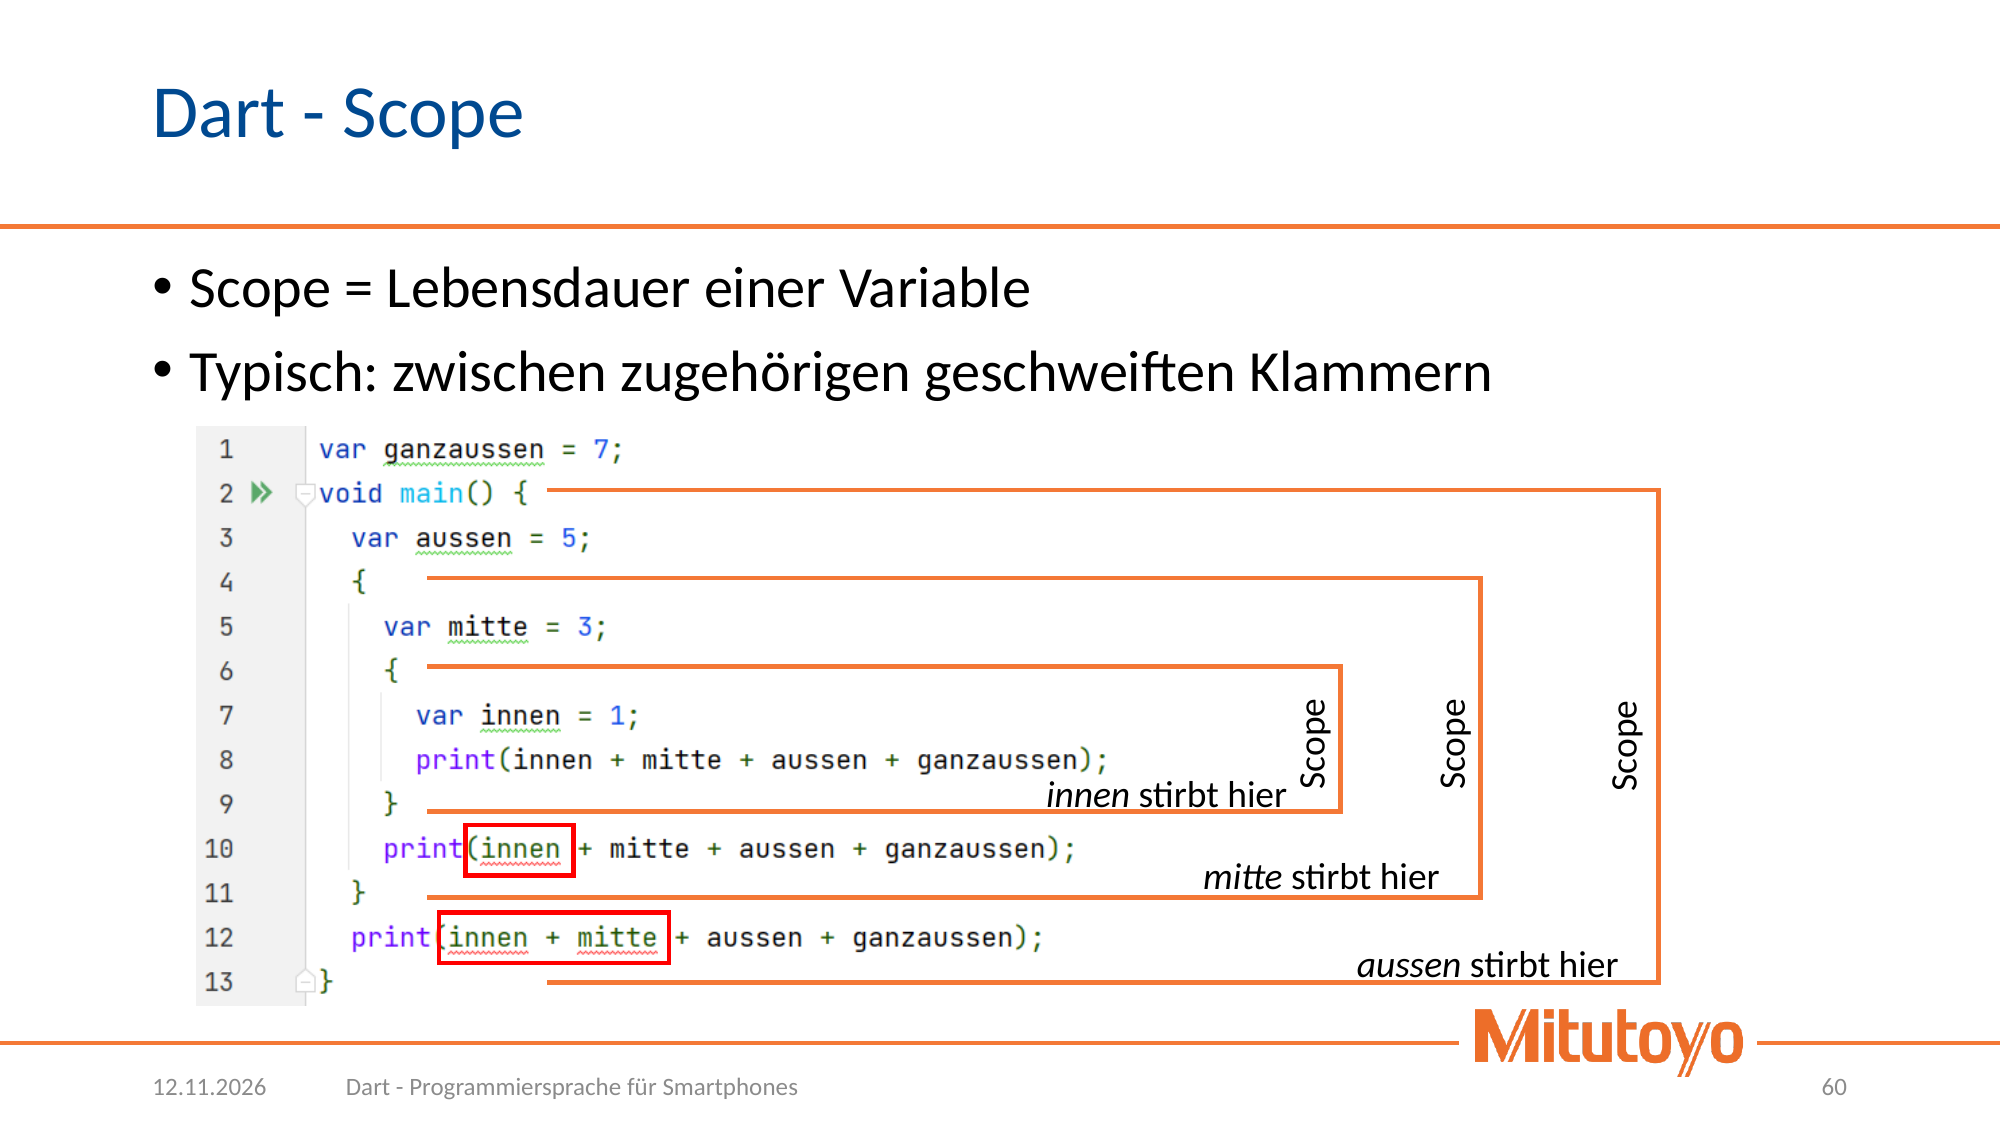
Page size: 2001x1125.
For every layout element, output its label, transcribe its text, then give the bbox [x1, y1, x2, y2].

picture [196, 426, 1128, 1006]
list Scope = Lebensdauer einer Variable Typisch: zwischen zugehörigen geschweiften Klammern [137, 249, 1863, 1012]
title Dart - Scope [137, 24, 1863, 203]
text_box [426, 489, 1659, 983]
slide_number 60 [1743, 1055, 1863, 1116]
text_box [439, 824, 669, 964]
picture [1475, 1012, 1744, 1077]
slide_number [137, 1055, 313, 1116]
footer Dart - Programmiersprache für Smartphones [330, 1055, 1721, 1116]
text_box aussen stirbt hier [1342, 983, 1634, 993]
